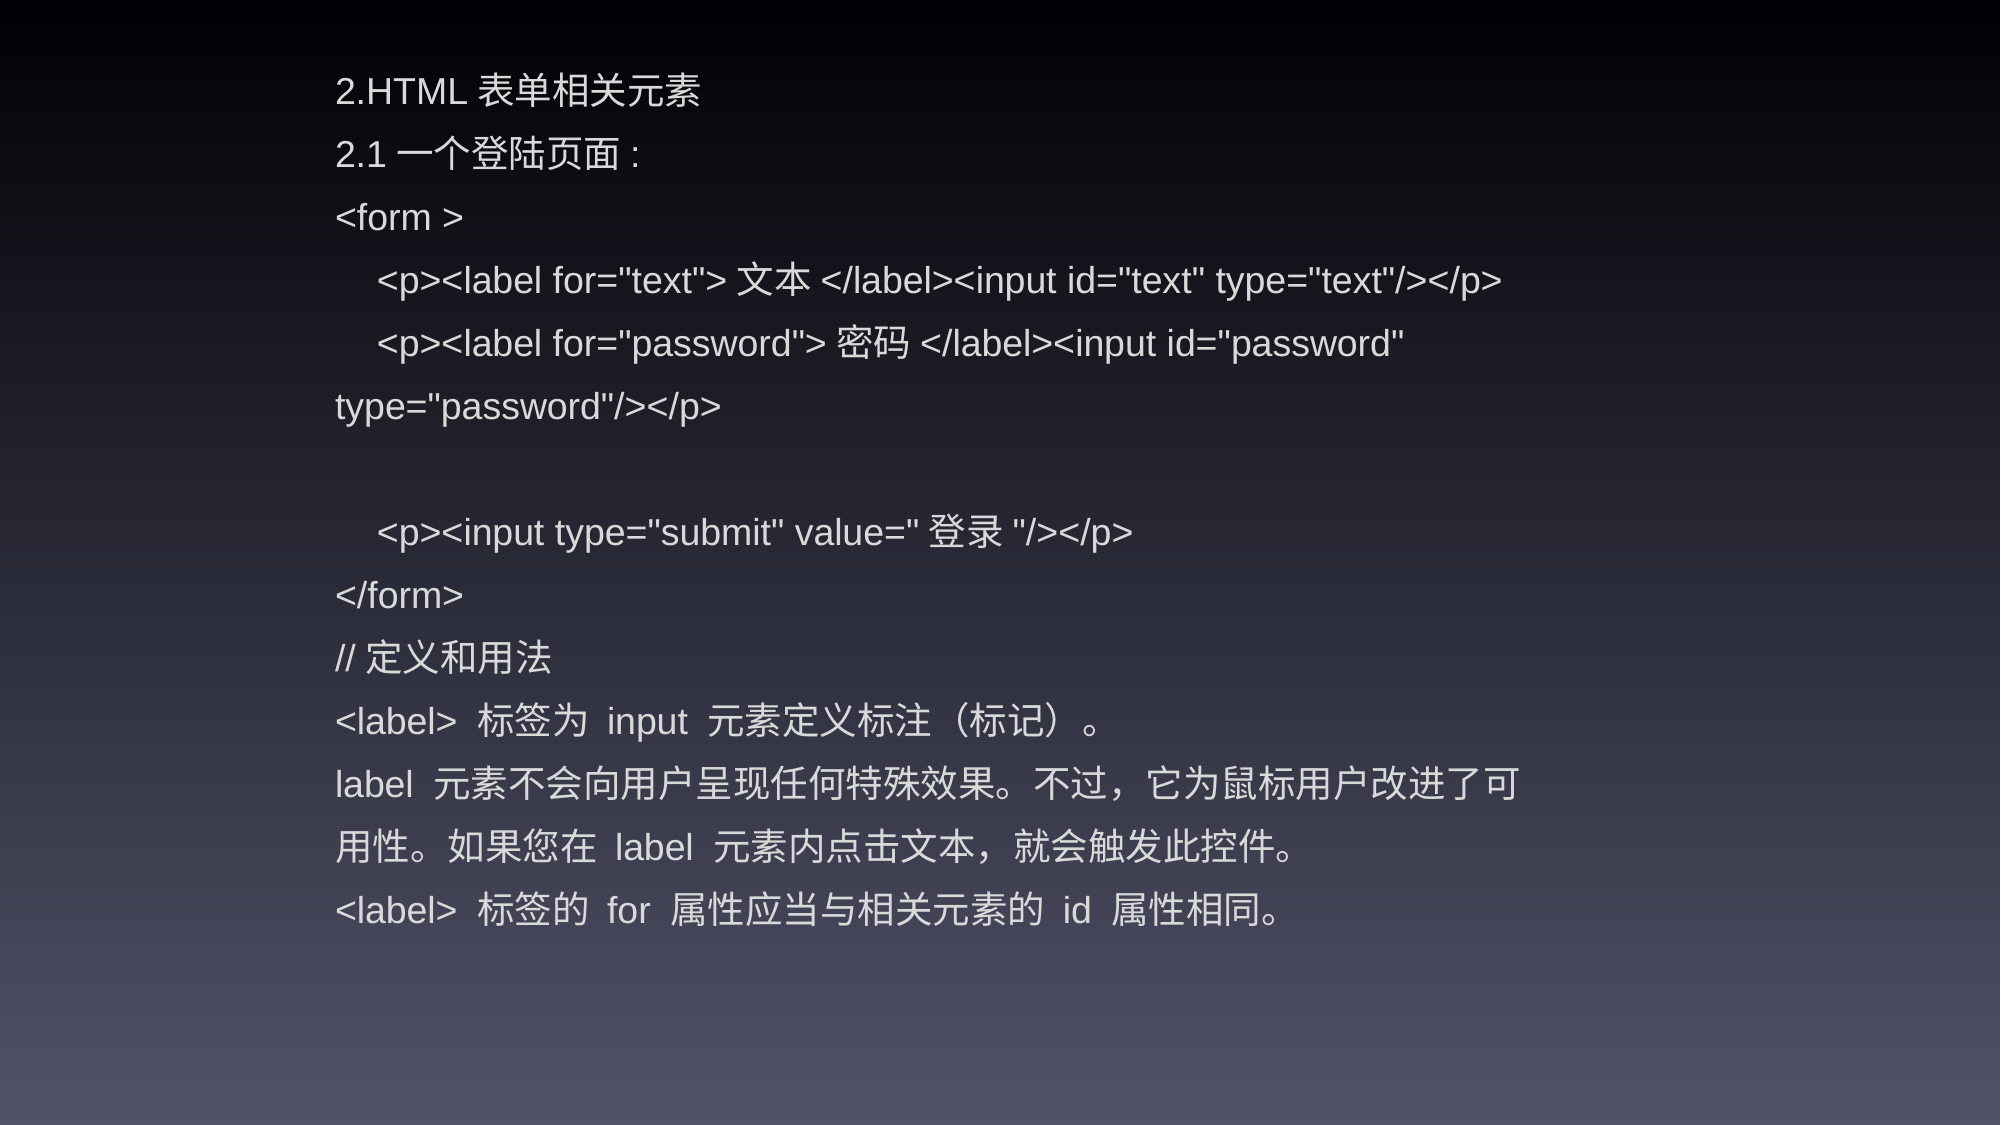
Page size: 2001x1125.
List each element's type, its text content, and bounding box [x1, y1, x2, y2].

text_box 2.HTML表单相关元素 2.1一个登陆页面: <form > <p><label for="text">文本</label><input id="text" type="text"/></p> <p><label for="password">密码</label><input id="password" type="password"/></p> <p><input type="submit" value="登录"/></p> </form> //定义和用法 <label> 标签为 input 元素定义标注（标记）。 label 元素不会向用户呈现任何特殊效果。不过，它为鼠标用户改进了可用性。如果您在 label 元素内点击文本，就会触发此控件。 <label> 标签的 for 属性应当与相关元素的 id 属性相同。 [320, 41, 1564, 1125]
